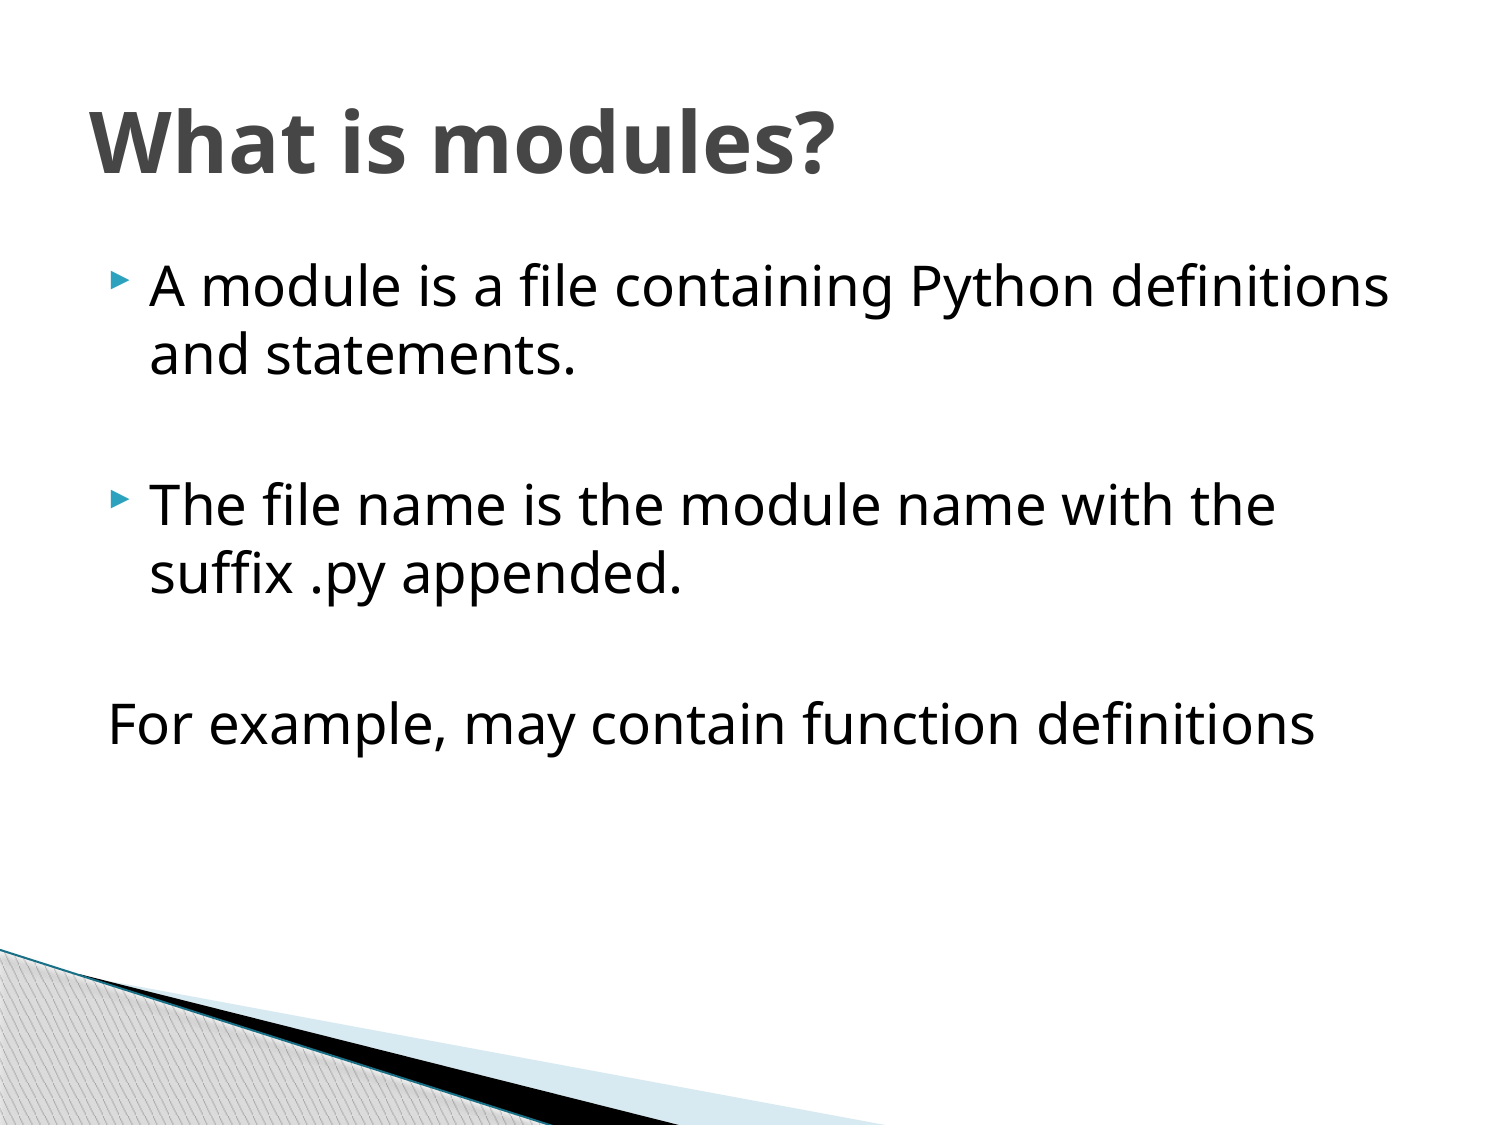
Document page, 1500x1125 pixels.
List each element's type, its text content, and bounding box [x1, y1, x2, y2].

title What is modules? [75, 45, 1425, 233]
list A module is a file containing Python definitions and statements. The file name is the module name with the suffix .py appended. For example, may contain function definitions [75, 243, 1425, 986]
